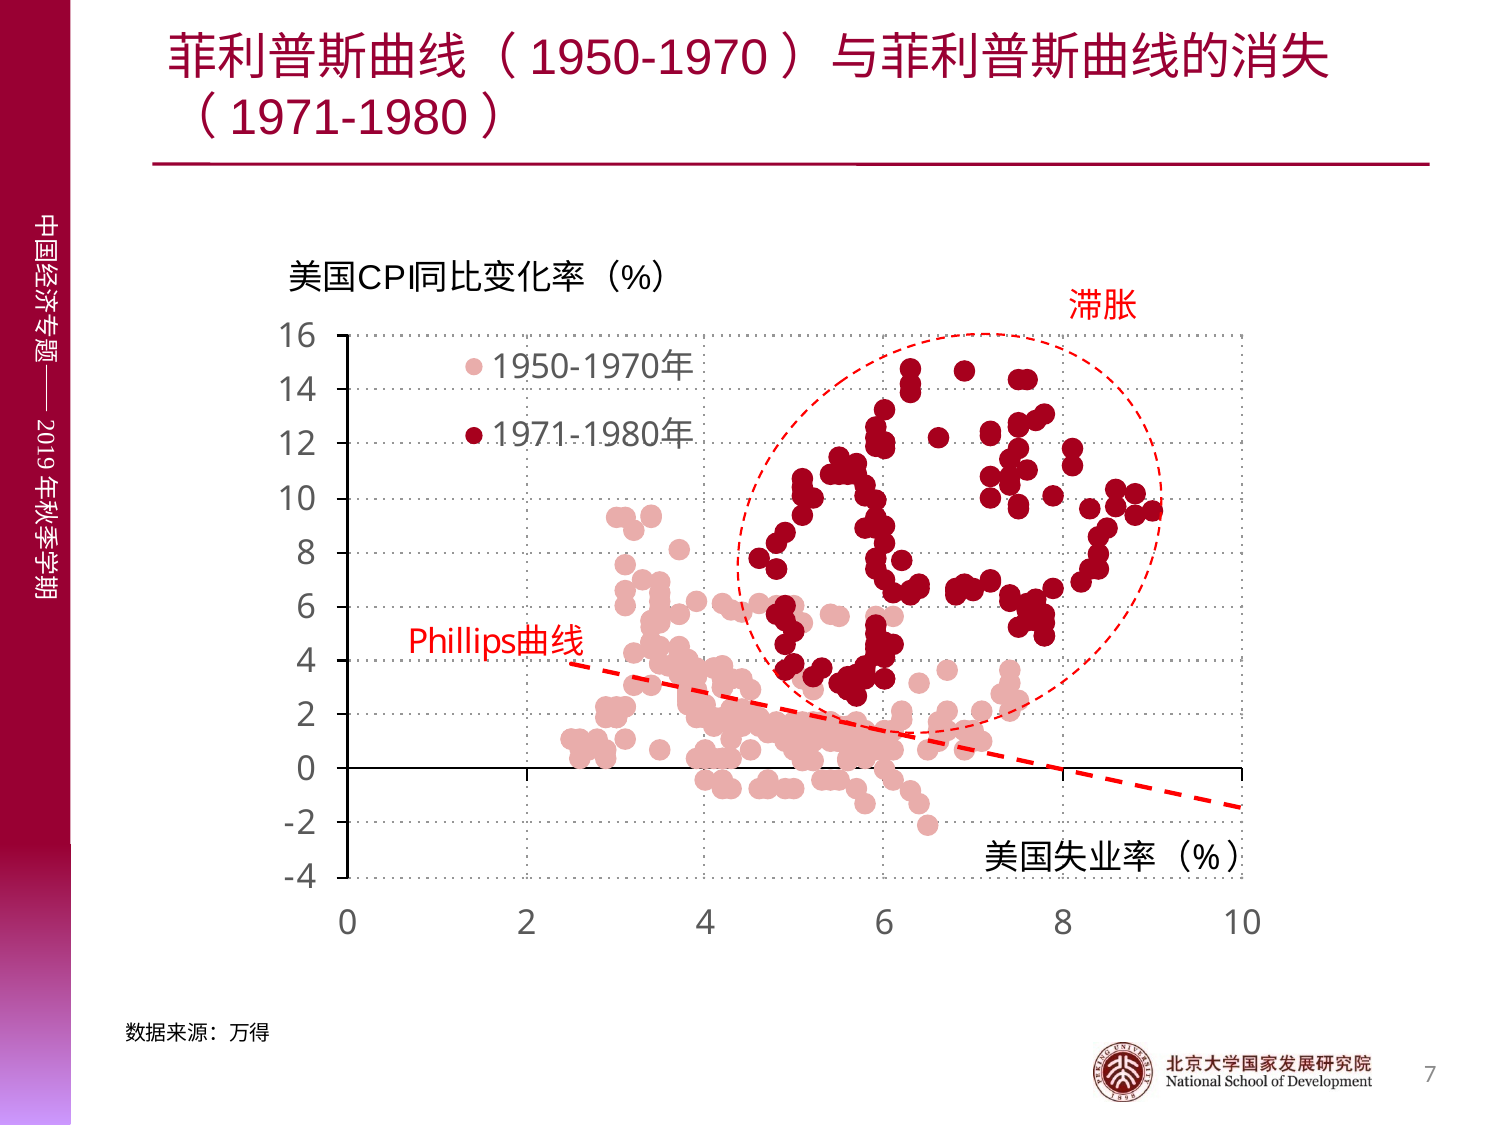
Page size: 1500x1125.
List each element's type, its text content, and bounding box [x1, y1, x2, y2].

title 菲利普斯曲线（1950-1970）与菲利普斯曲线的消失 （1971-1980） [152, 0, 1426, 153]
picture [1093, 1042, 1101, 1102]
picture [270, 237, 1307, 946]
text_box 数据来源：万得 [125, 1019, 703, 1045]
slide_number 7 [1101, 1042, 1452, 1103]
